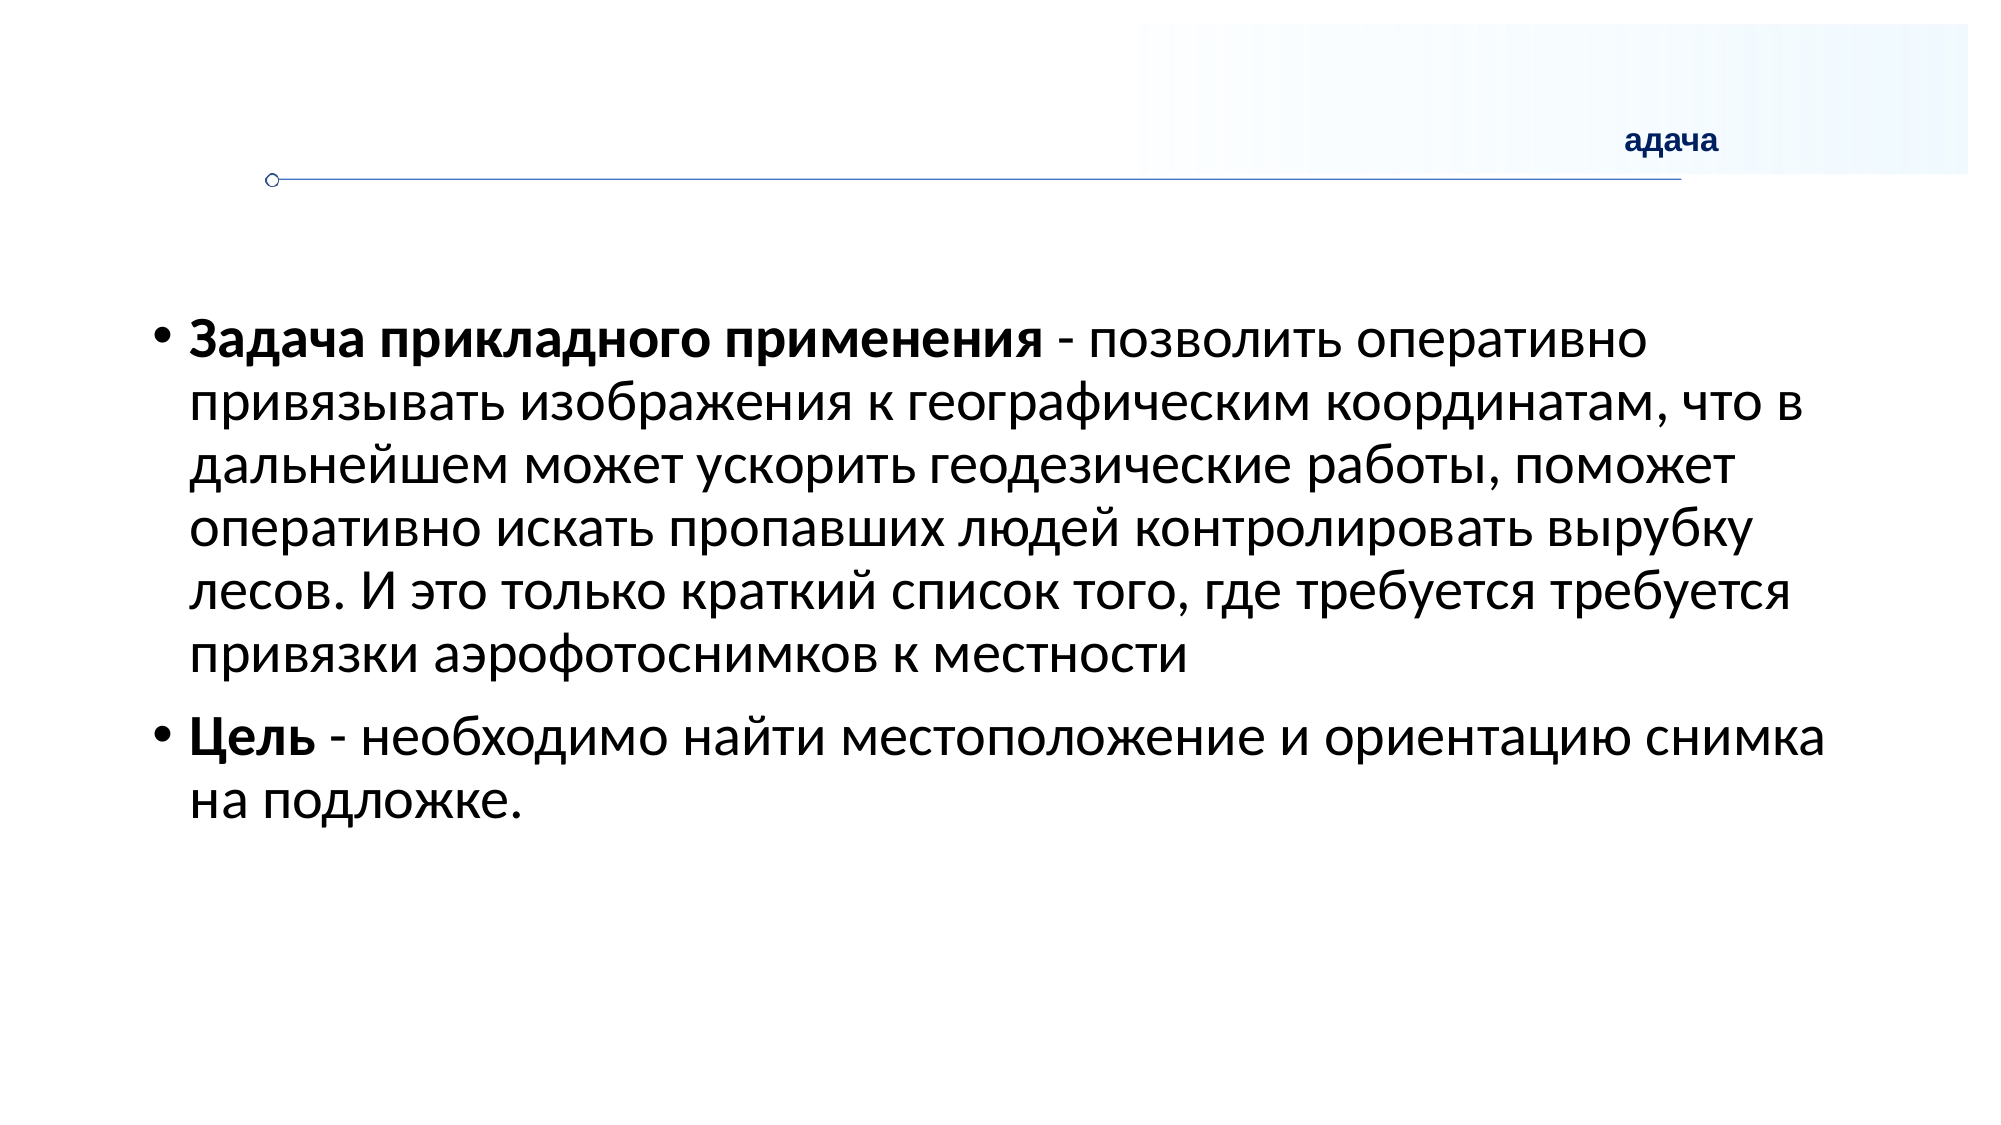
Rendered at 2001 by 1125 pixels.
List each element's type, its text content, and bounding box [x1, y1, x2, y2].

picture [1140, 23, 1968, 175]
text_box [265, 173, 1682, 187]
list Задача прикладного применения - позволить оперативно привязывать изображения к географическим координатам, что в дальнейшем может ускорить геодезические работы, поможет оперативно искать пропавших людей контролировать вырубку лесов. И это только краткий список того, где требуется требуется привязки аэрофотоснимков к местности Цель - необходимо найти местоположение и ориентацию снимка на подложке. [137, 299, 1863, 1014]
